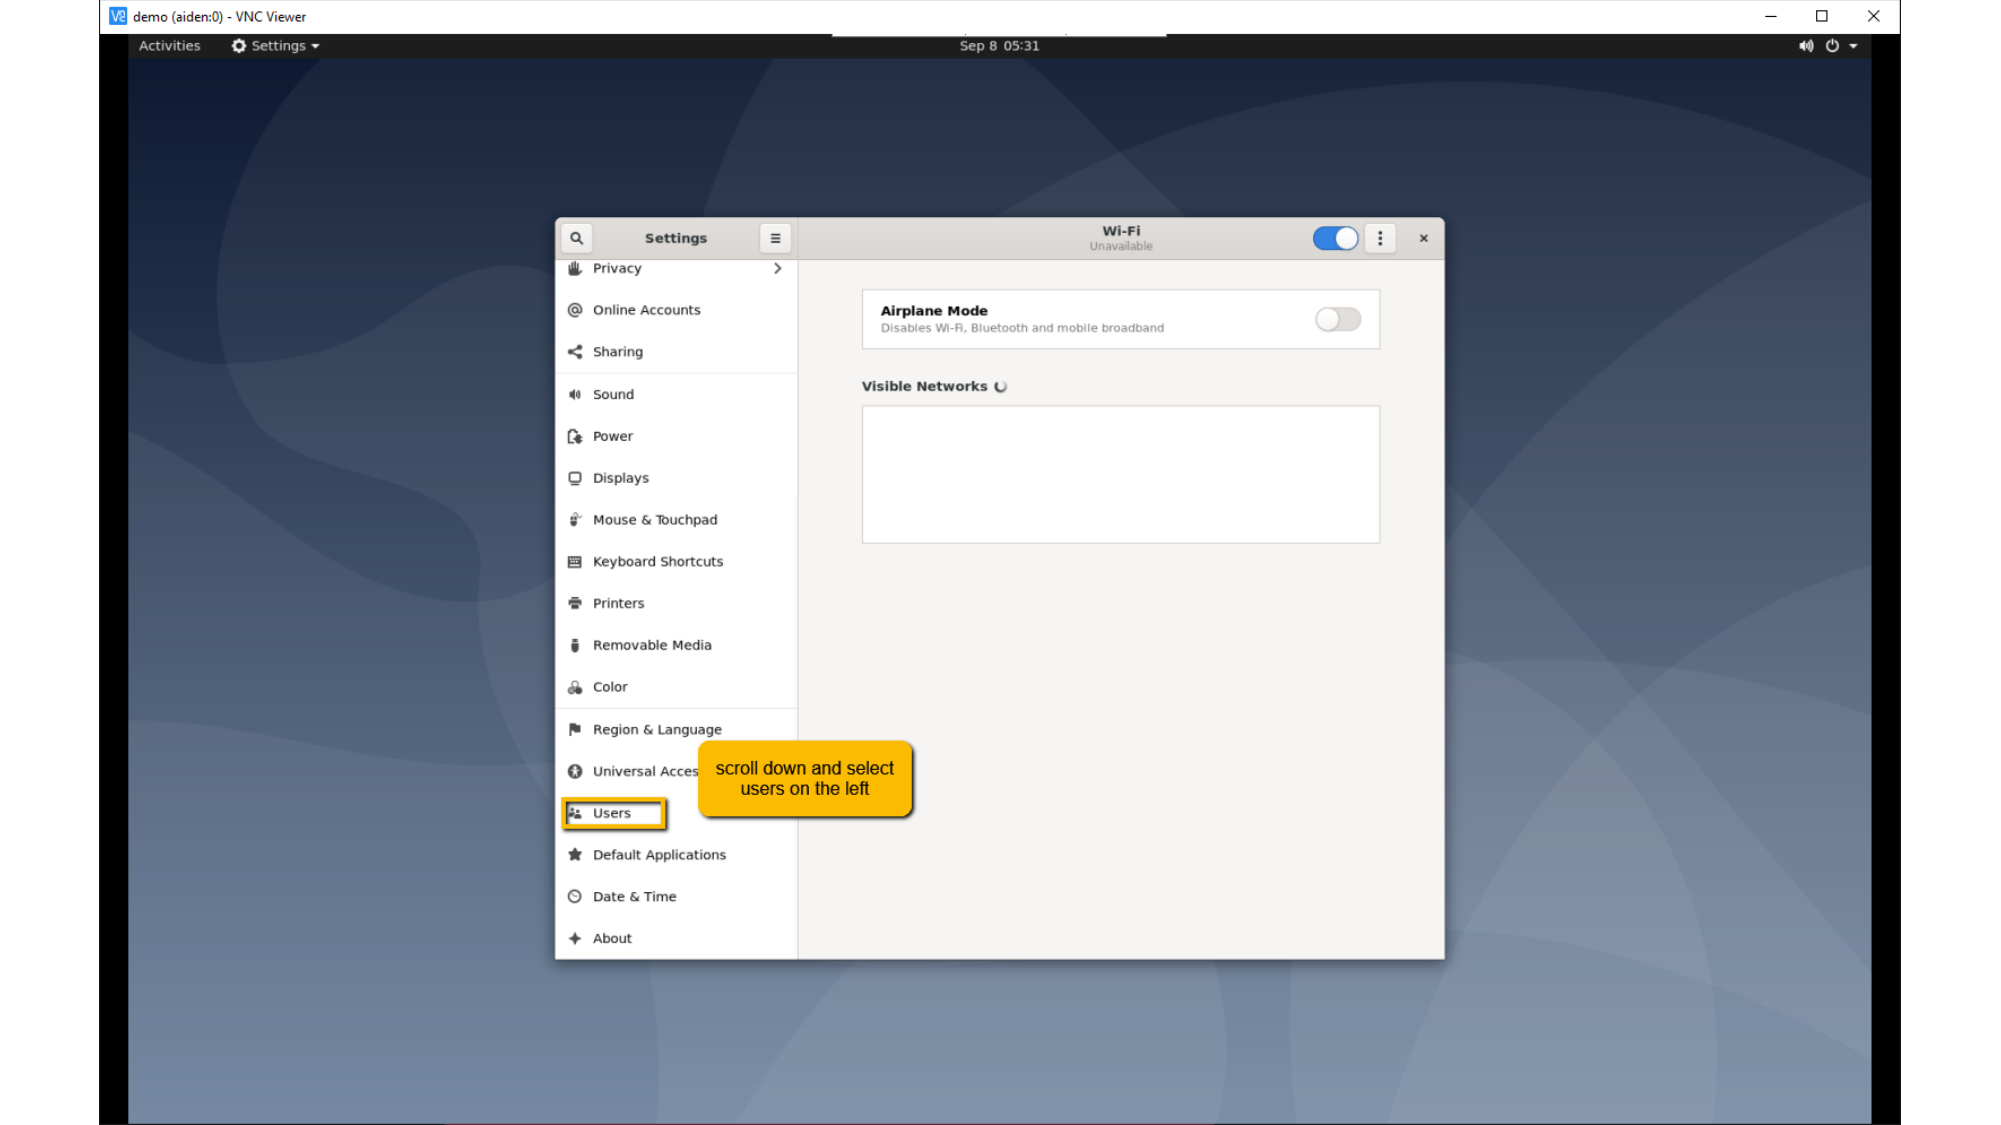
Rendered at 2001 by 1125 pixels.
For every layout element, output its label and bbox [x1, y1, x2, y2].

list [99, 0, 1901, 1125]
